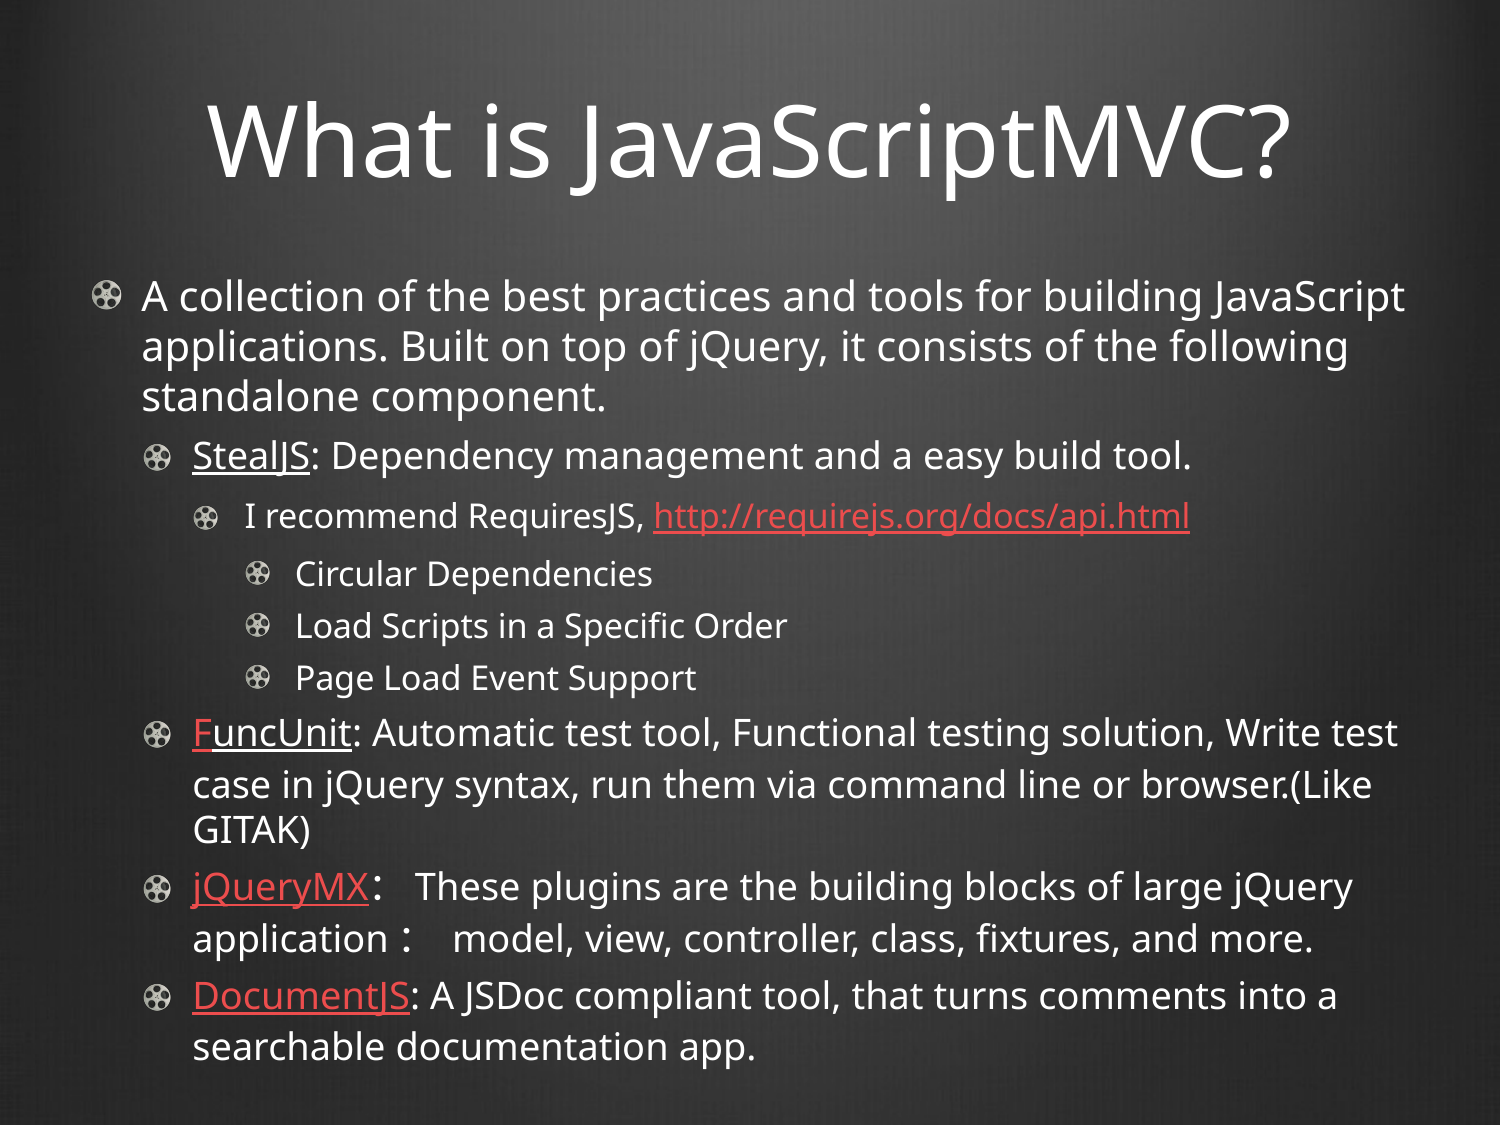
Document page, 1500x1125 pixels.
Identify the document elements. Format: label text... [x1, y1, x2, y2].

picture [142, 873, 172, 904]
picture [192, 504, 219, 531]
picture [90, 278, 123, 311]
picture [244, 663, 271, 690]
title What is JavaScriptMVC? [112, 19, 1388, 255]
picture [244, 559, 271, 586]
list A collection of the best practices and tools for building JavaScript applications. Built on top of jQuery, it consists of the following standalone component. StealJS: Dependency management and a easy build tool. I recommend RequiresJS, http://requirejs.org/docs/api.html Circular Dependencies Load Scripts in a Specific Order Page Load Event Support FuncUnit: Automatic test tool, Functional testing solution, Write test case in jQuery syntax, run them via command line or browser.(Like GITAK) jQueryMX：These plugins are the building blocks of large jQuery application： model, view, controller, class, fixtures, and more. DocumentJS: A JSDoc compliant tool, that turns comments into a searchable documentation app. [75, 262, 1425, 1078]
picture [142, 719, 172, 749]
picture [142, 982, 172, 1012]
picture [244, 611, 271, 638]
picture [142, 442, 172, 472]
